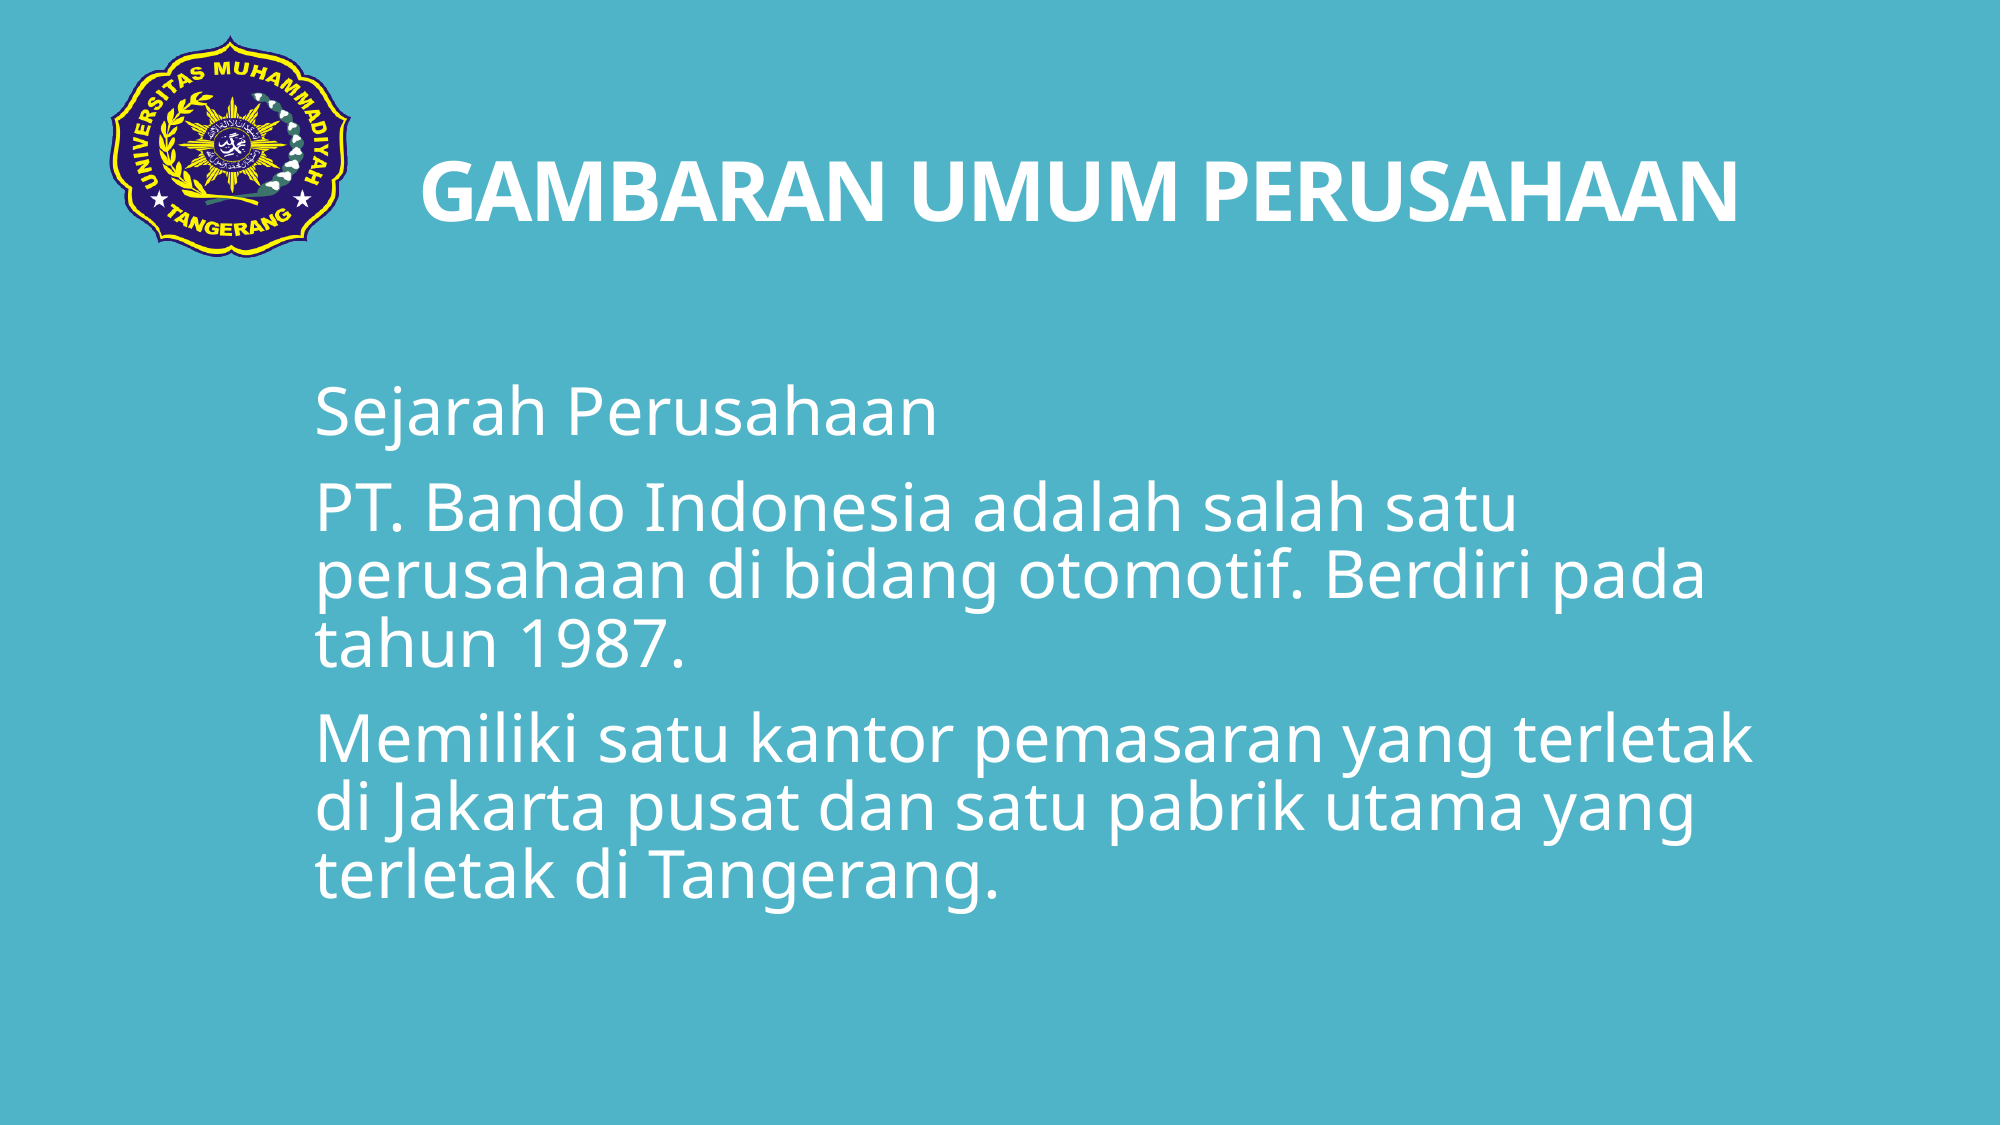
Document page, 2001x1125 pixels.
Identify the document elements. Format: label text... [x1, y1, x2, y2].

picture [109, 34, 351, 258]
subtitle Sejarah Perusahaan PT. Bando Indonesia adalah salah satu perusahaan di bidang otomotif. Berdiri pada tahun 1987. Memiliki satu kantor pemasaran yang terletak di Jakarta pusat dan satu pabrik utama yang terletak di Tangerang. [299, 373, 1814, 1081]
title GAMBARAN UMUM PERUSAHAAN [403, 35, 2000, 245]
